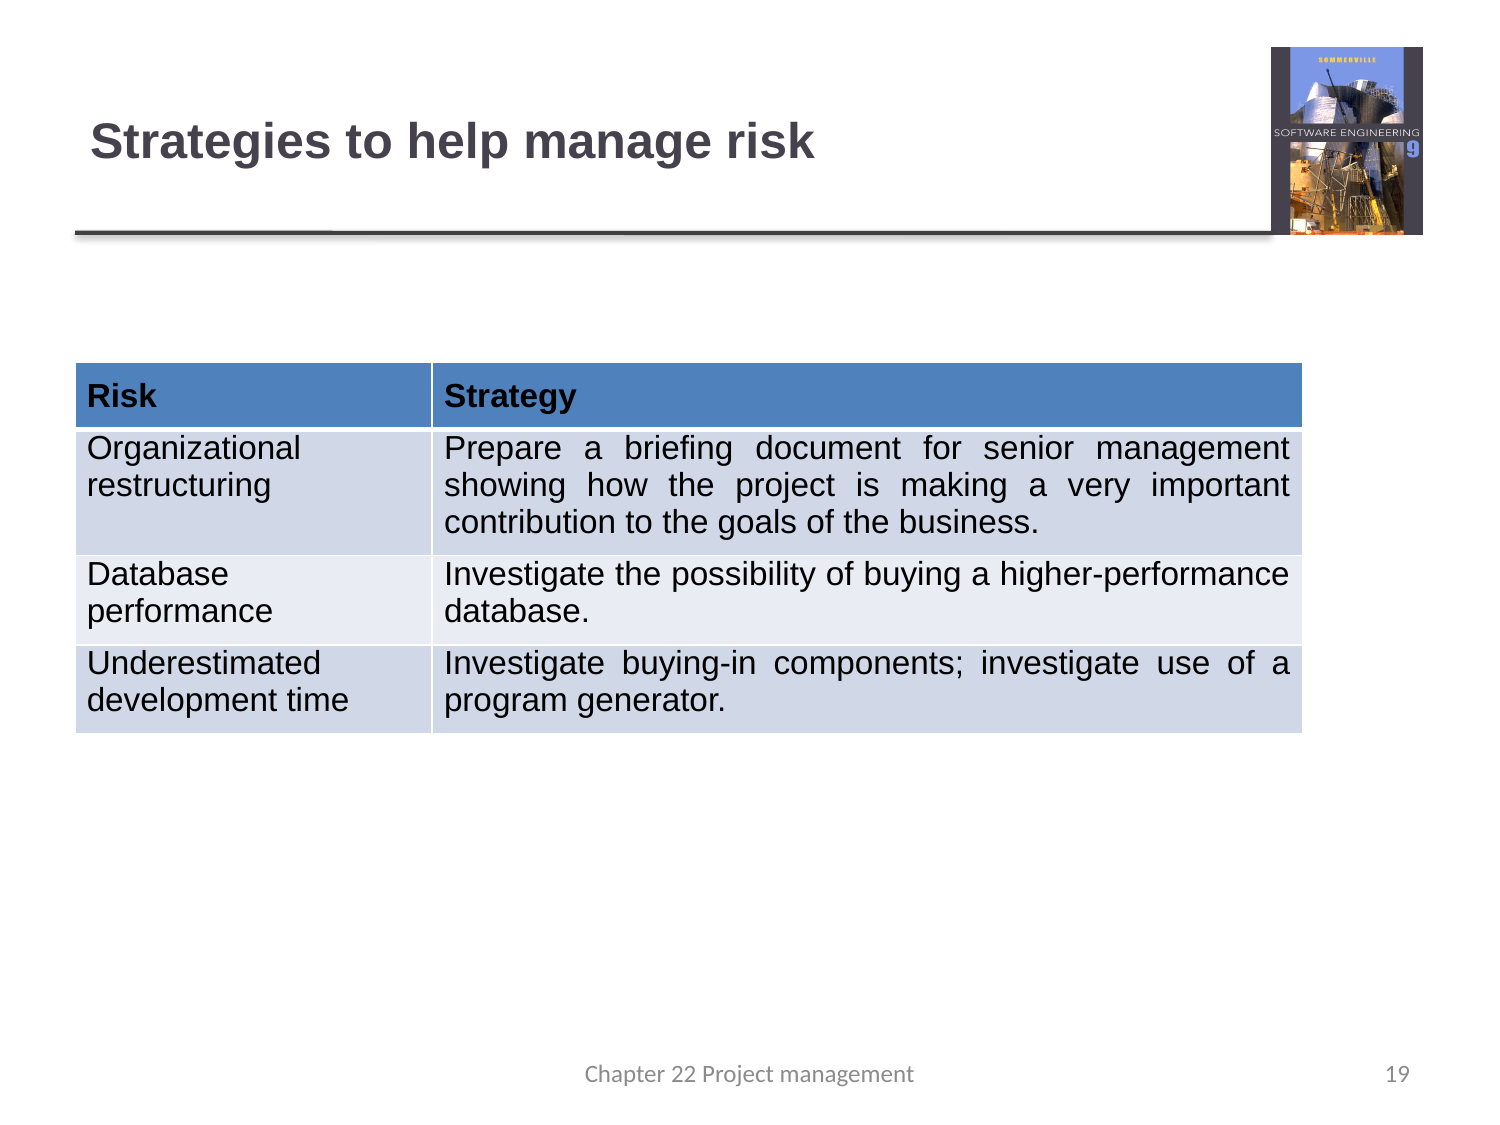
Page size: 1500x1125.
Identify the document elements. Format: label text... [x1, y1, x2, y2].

table_cell Investigate buying-in components; investigate use of a program generator. [433, 646, 1302, 733]
slide_number 19 [1074, 1042, 1425, 1103]
picture [1272, 47, 1423, 235]
table_cell Database performance [76, 556, 431, 644]
table_header Risk [76, 363, 431, 427]
table_cell Investigate the possibility of buying a higher-performance database. [433, 556, 1302, 644]
footer Chapter 22 Project management [512, 1042, 988, 1103]
title Strategies to help manage risk [74, 44, 1272, 233]
table_header Strategy [433, 363, 1302, 427]
table_cell Underestimated development time [76, 646, 431, 733]
table_cell Prepare a briefing document for senior management showing how the project is making a very important contribution to the goals of the business. [433, 432, 1302, 555]
table_cell Organizational restructuring [76, 432, 431, 555]
